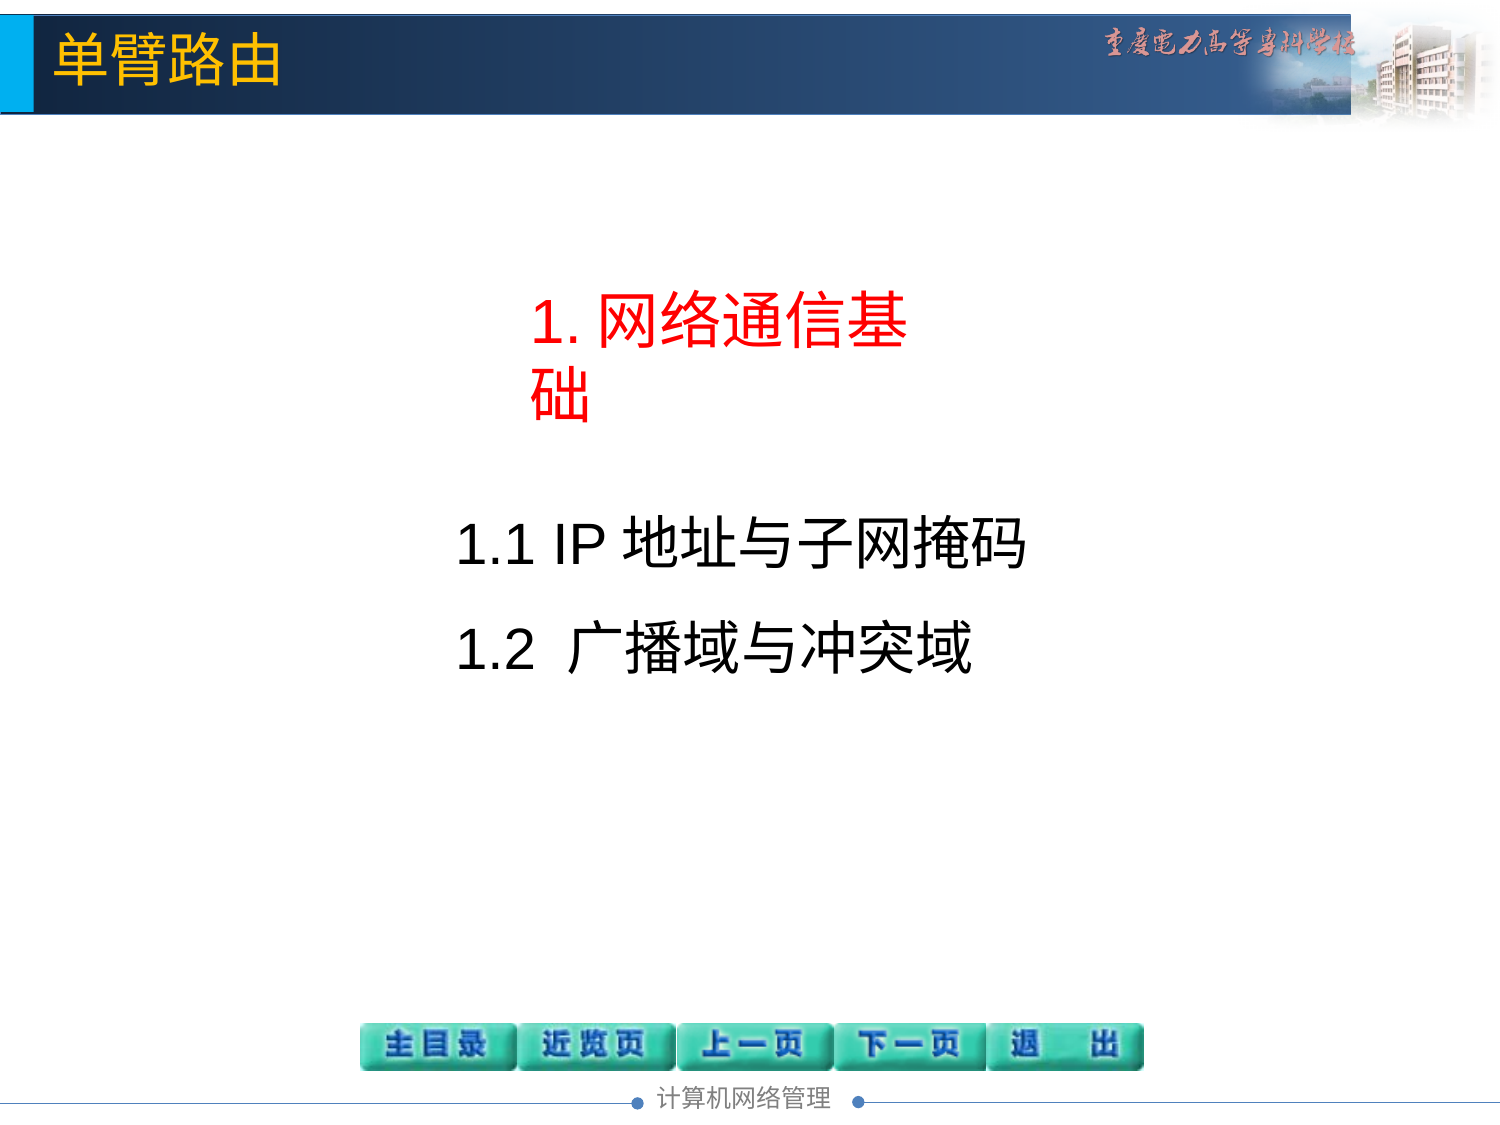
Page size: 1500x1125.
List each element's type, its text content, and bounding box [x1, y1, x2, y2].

picture [1084, 15, 1374, 86]
text_box 1.网络通信基础 [514, 273, 986, 439]
picture [677, 1023, 1144, 1071]
text_box 1.1 IP地址与子网掩码 1.2 广播域与冲突域 [440, 463, 1060, 689]
text_box 2.2 VLAN的划分方法 [1351, 56, 1441, 78]
picture [360, 1023, 676, 1071]
